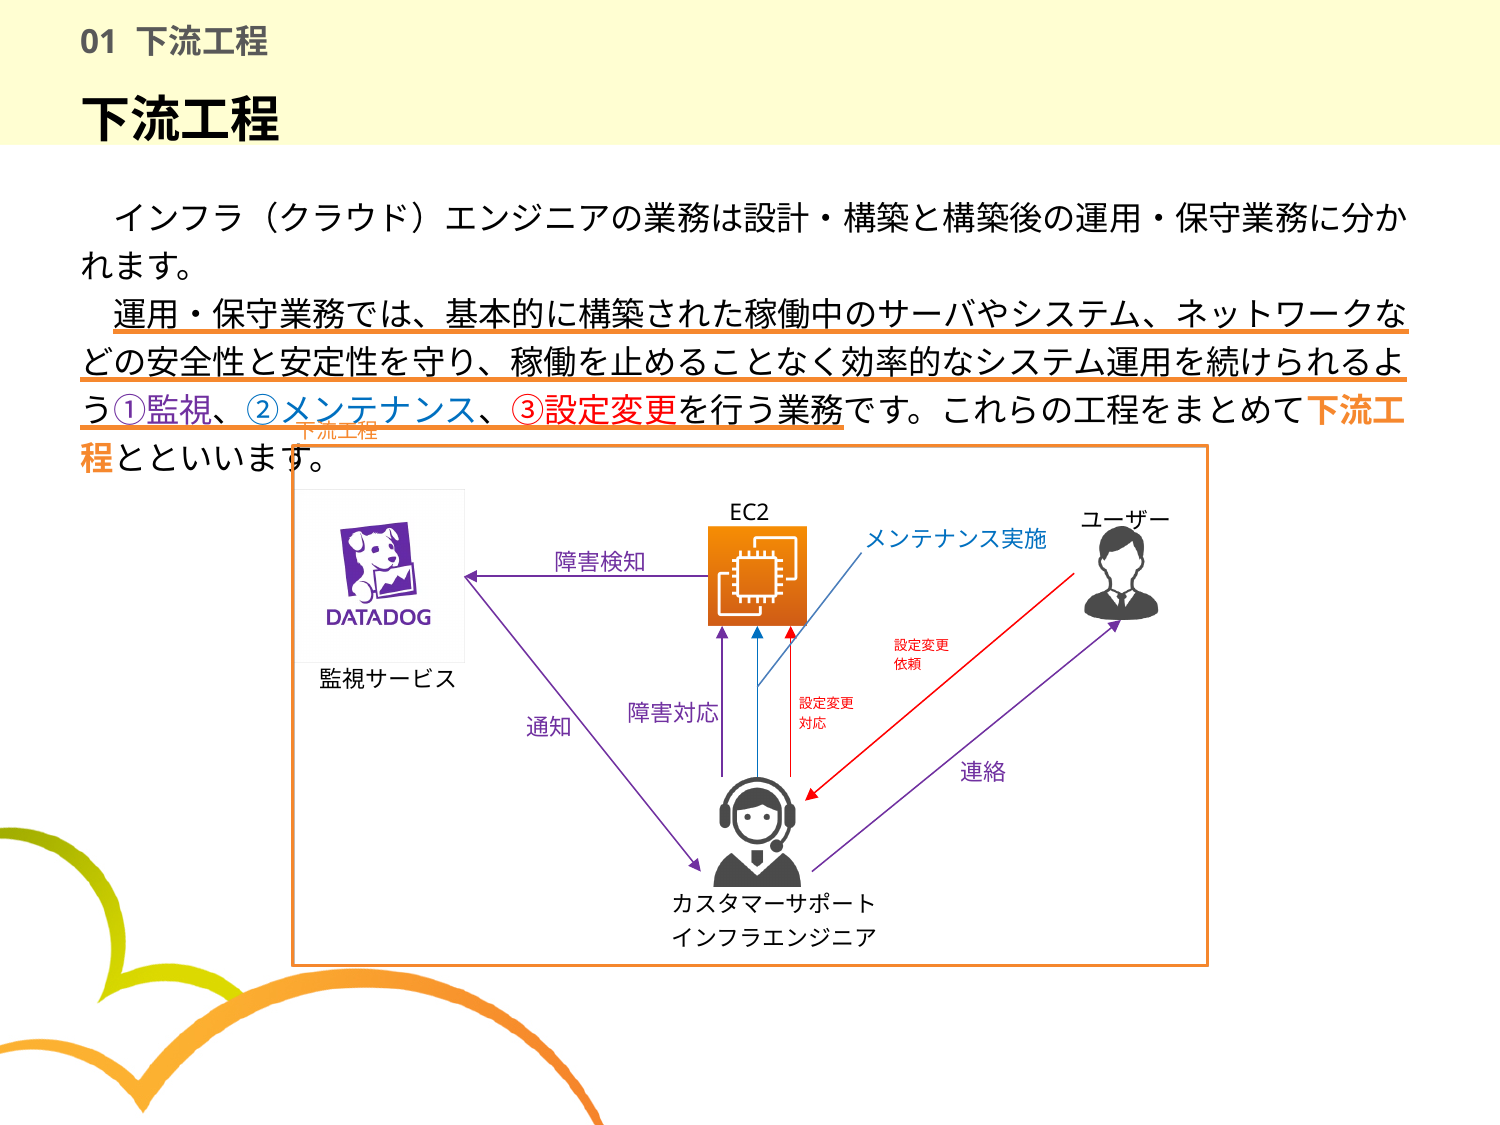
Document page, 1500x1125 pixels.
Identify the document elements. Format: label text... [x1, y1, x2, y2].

text_box 下流工程 [280, 398, 649, 460]
text_box 下流工程 [64, 68, 1322, 164]
list インフラ（クラウド）エンジニアの業務は設計・構築と構築後の運用・保守業務に分かれます。 運用・保守業務では、基本的に構築された稼働中のサーバやシステム、ネットワークなどの安全性と安定性を守り、稼働を止めることなく効率的なシステム運用を続けられるよう①監視、②メンテナンス、③設定変更を行う業務です。これらの工程をまとめて下流工程とといいます。 [64, 184, 1444, 988]
title 01 下流工程 [64, 0, 621, 68]
picture [0, 0, 1500, 1125]
